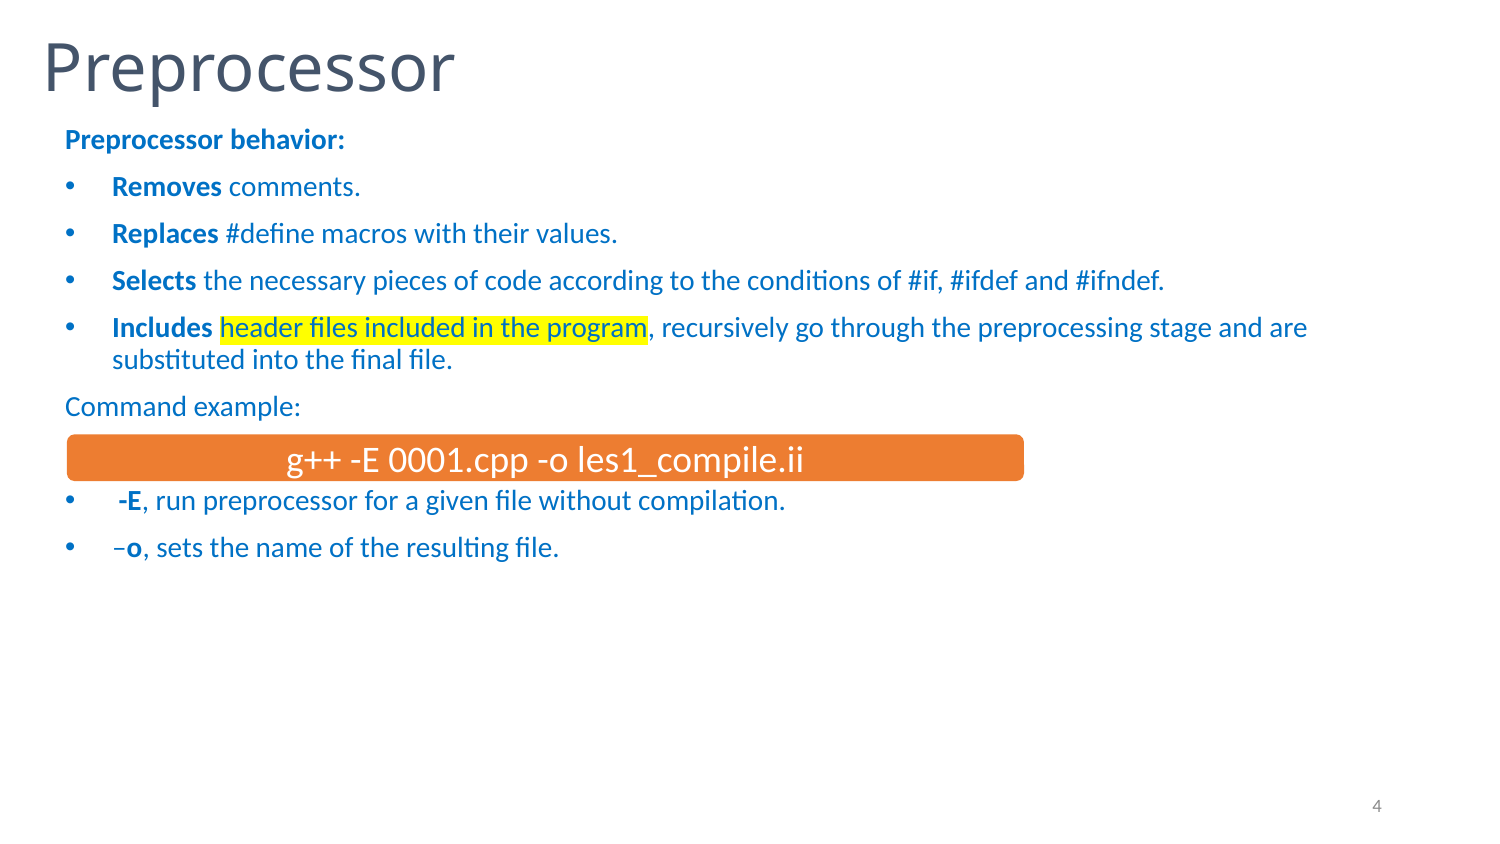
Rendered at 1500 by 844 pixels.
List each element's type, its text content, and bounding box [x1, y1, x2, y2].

slide_number 4 [1059, 782, 1397, 827]
text_box g++ -E 0001.cpp -o les1_compile.ii [66, 433, 1025, 482]
title Preprocessor [27, 21, 1378, 117]
list Preprocessor behavior: Removes comments. Replaces #define macros with their values. Selects the necessary pieces of code according to the conditions of #if, #ifdef and #ifndef. Includes header files included in the program, recursively go through the preprocessing stage and are substituted into the final file. Command example: -E, run preprocessor for a given file without compilation. –o, sets the name of the resulting file. [50, 117, 1400, 779]
